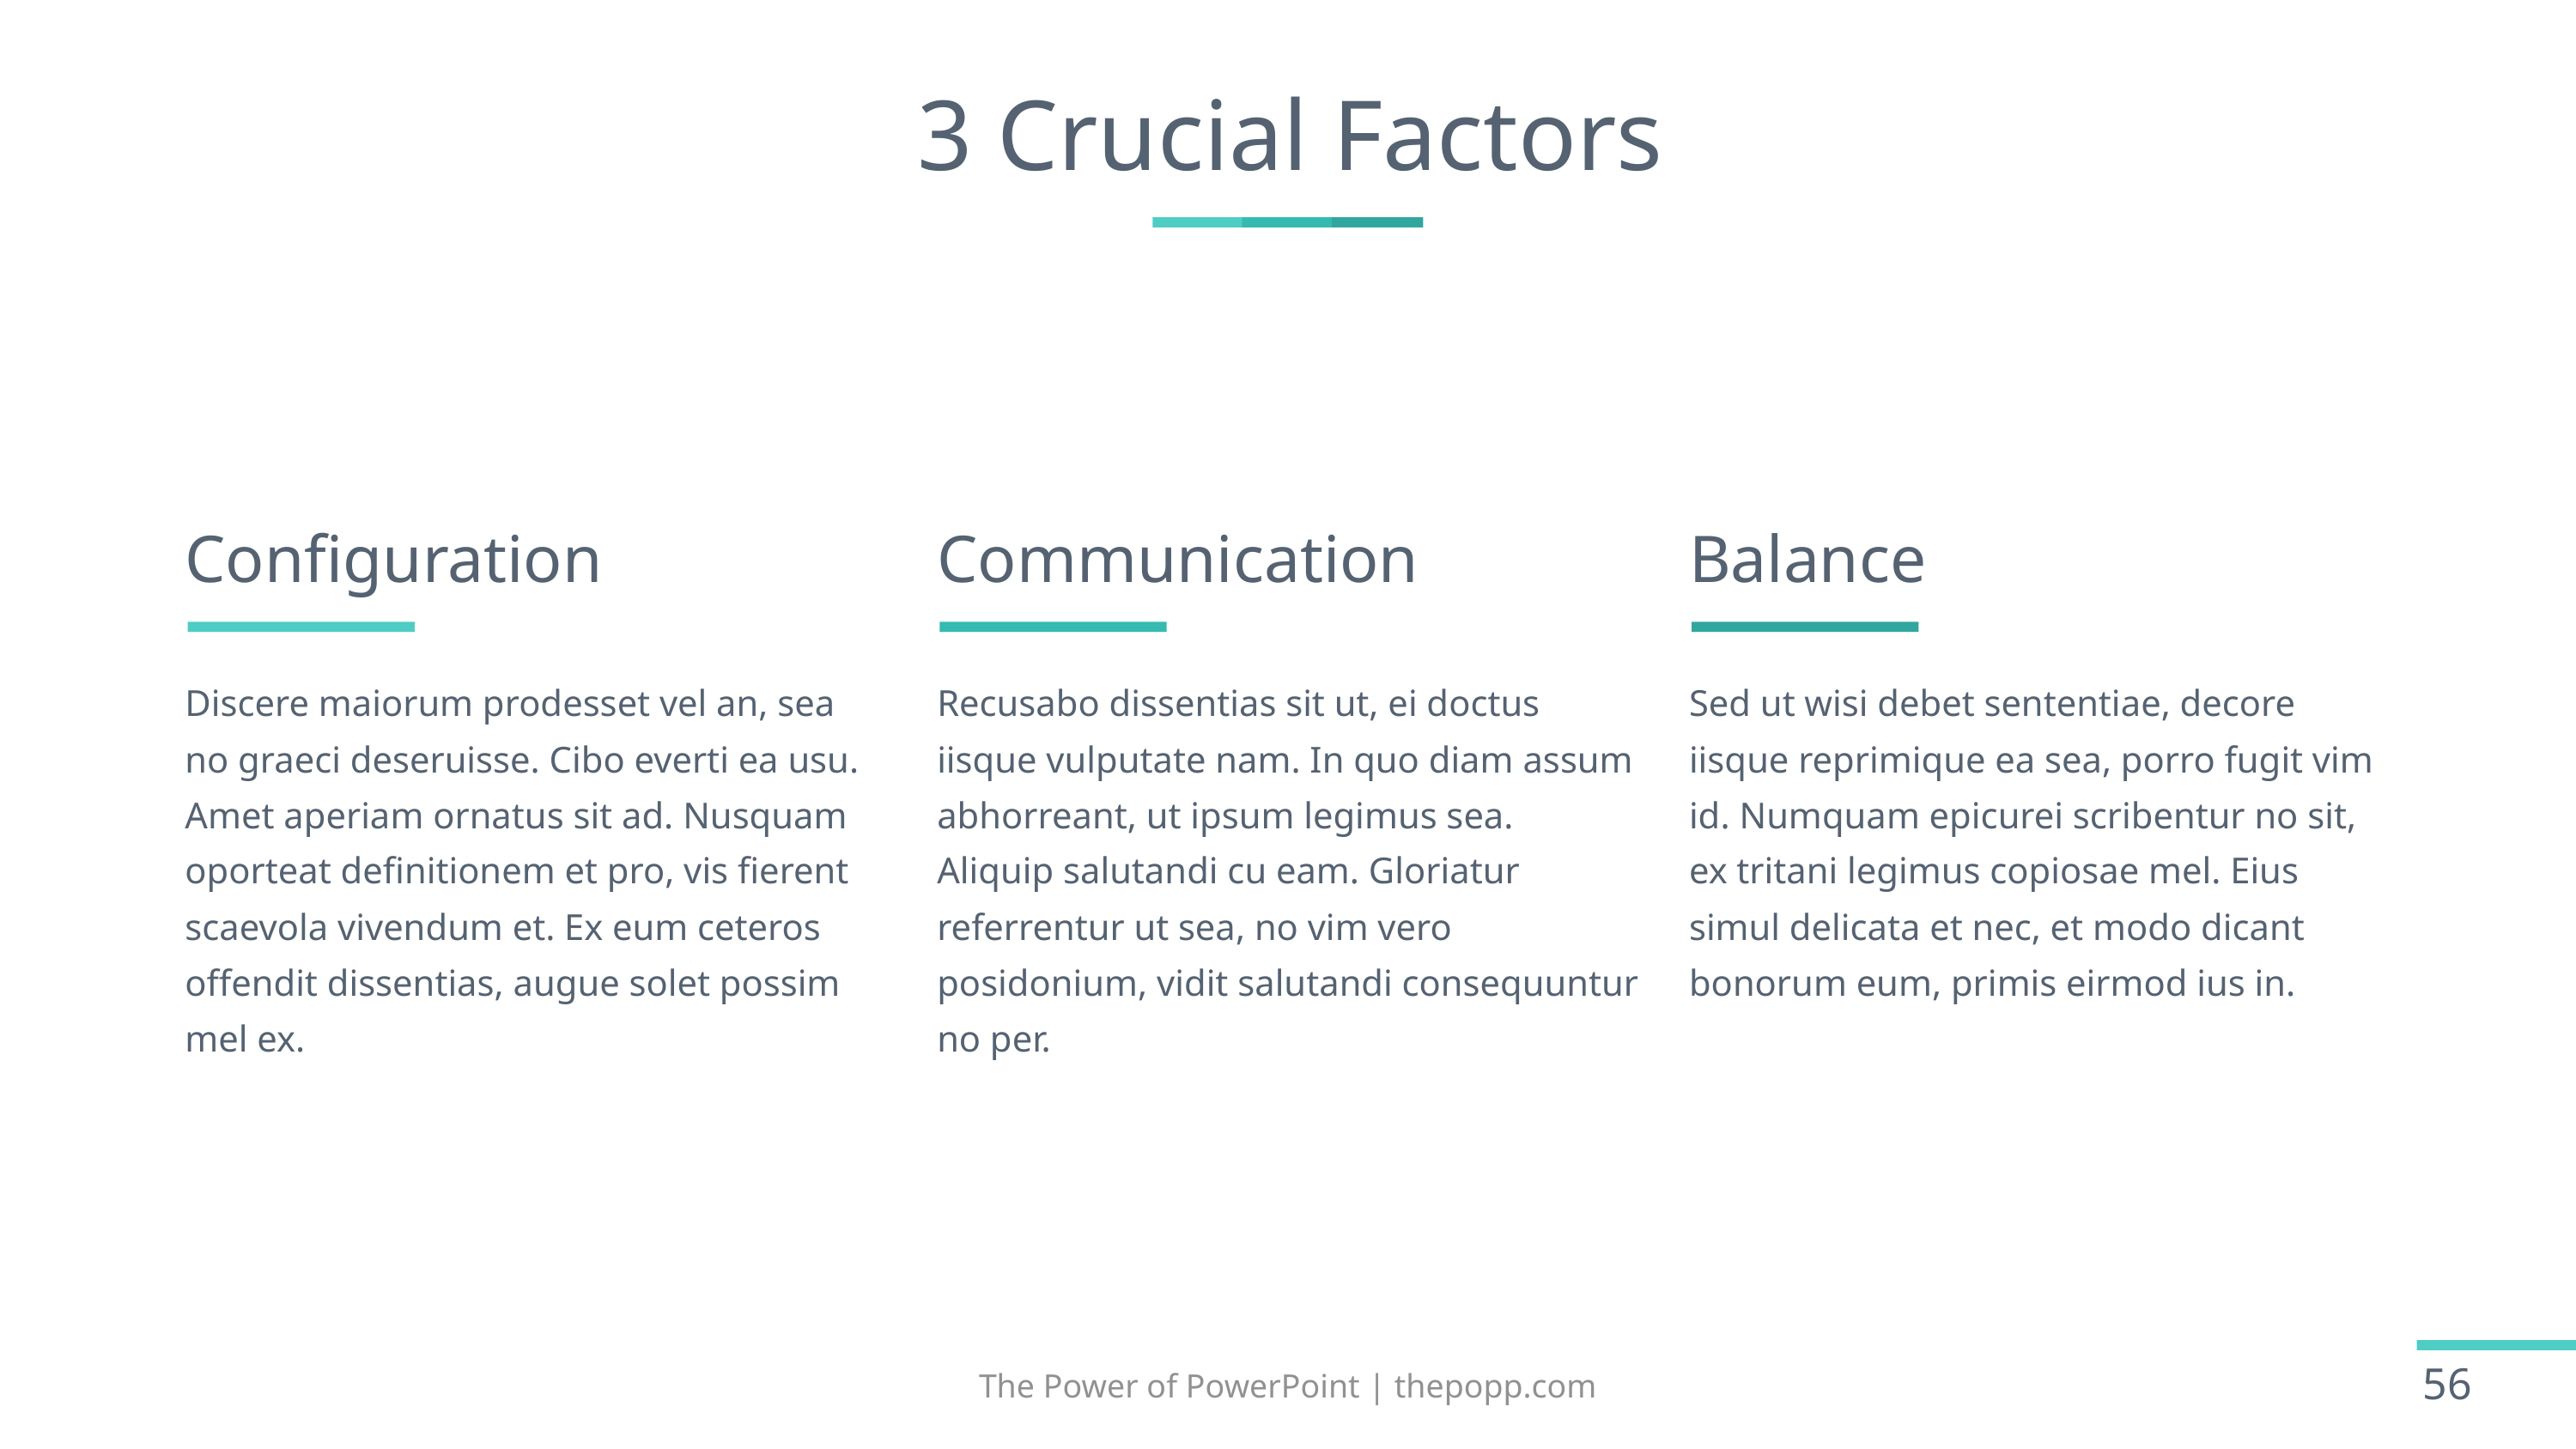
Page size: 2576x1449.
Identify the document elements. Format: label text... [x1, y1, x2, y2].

list Recusabo dissentias sit ut, ei doctus iisque vulputate nam. In quo diam assum abhorreant, ut ipsum legimus sea. Aliquip salutandi cu eam. Gloriatur referrentur ut sea, no vim vero posidonium, vidit salutandi consequuntur no per. [924, 661, 1652, 1071]
list Communication [924, 504, 1652, 609]
list Discere maiorum prodesset vel an, sea no graeci deseruisse. Cibo everti ea usu. Amet aperiam ornatus sit ad. Nusquam oporteat definitionem et pro, vis fierent scaevola vivendum et. Ex eum ceteros offendit dissentias, augue solet possim mel ex. [172, 661, 900, 1071]
title 3 Crucial Factors [69, 49, 2512, 230]
footer The Power of PowerPoint | thepopp.com [853, 1349, 1723, 1427]
list Sed ut wisi debet sententiae, decore iisque reprimique ea sea, porro fugit vim id. Numquam epicurei scribentur no sit, ex tritani legimus copiosae mel. Eius simul delicata et nec, et modo dicant bonorum eum, primis eirmod ius in. [1676, 661, 2404, 1071]
list Configuration [172, 504, 900, 609]
slide_number 56 [2409, 1351, 2576, 1421]
list Balance [1676, 504, 2404, 609]
